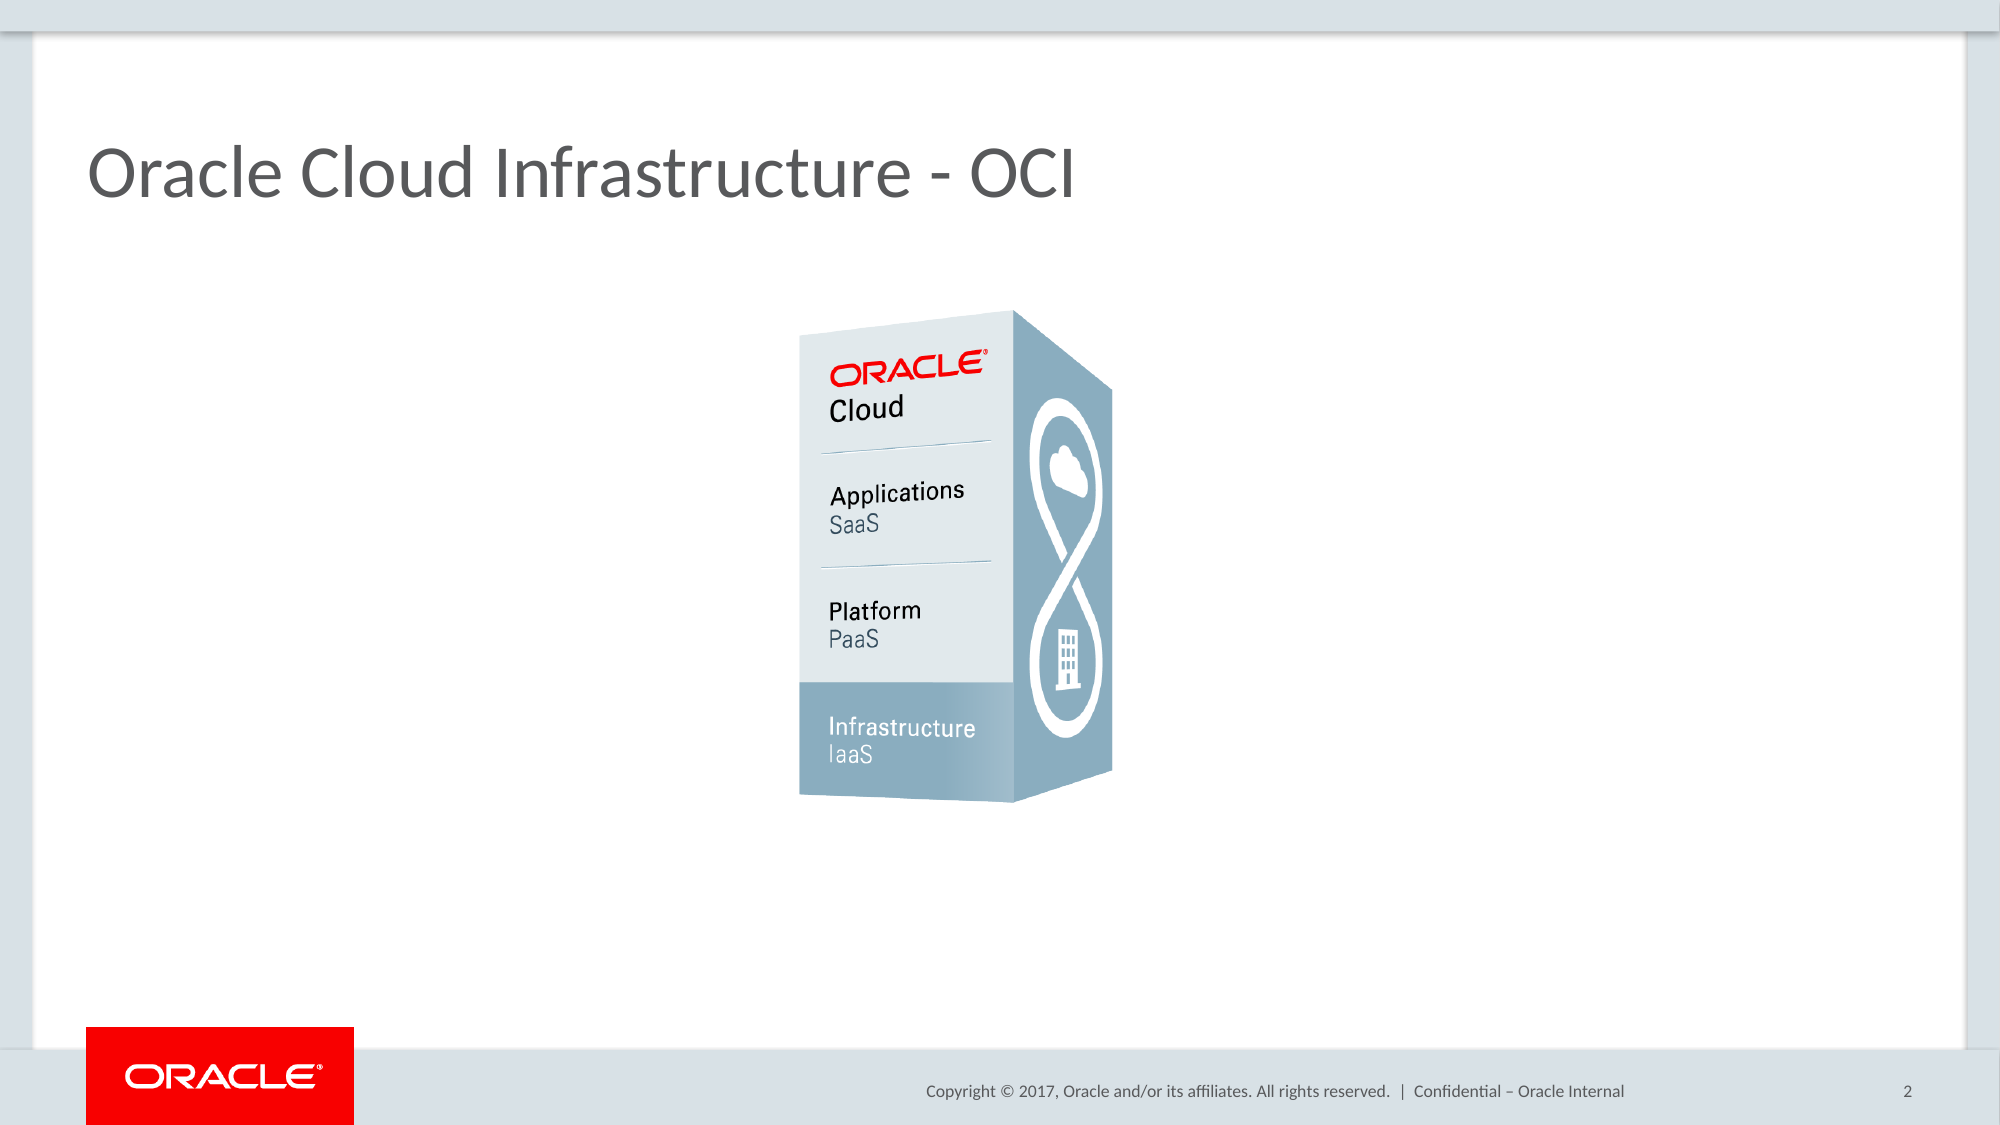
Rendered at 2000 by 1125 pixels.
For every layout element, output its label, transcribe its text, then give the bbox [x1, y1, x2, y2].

title Oracle Cloud Infrastructure - OCI [87, 66, 1913, 213]
footer Confidential – Oracle Internal [1414, 1075, 1857, 1106]
picture [709, 248, 1202, 864]
picture [86, 1027, 354, 1125]
slide_number 2 [1857, 1075, 1913, 1106]
